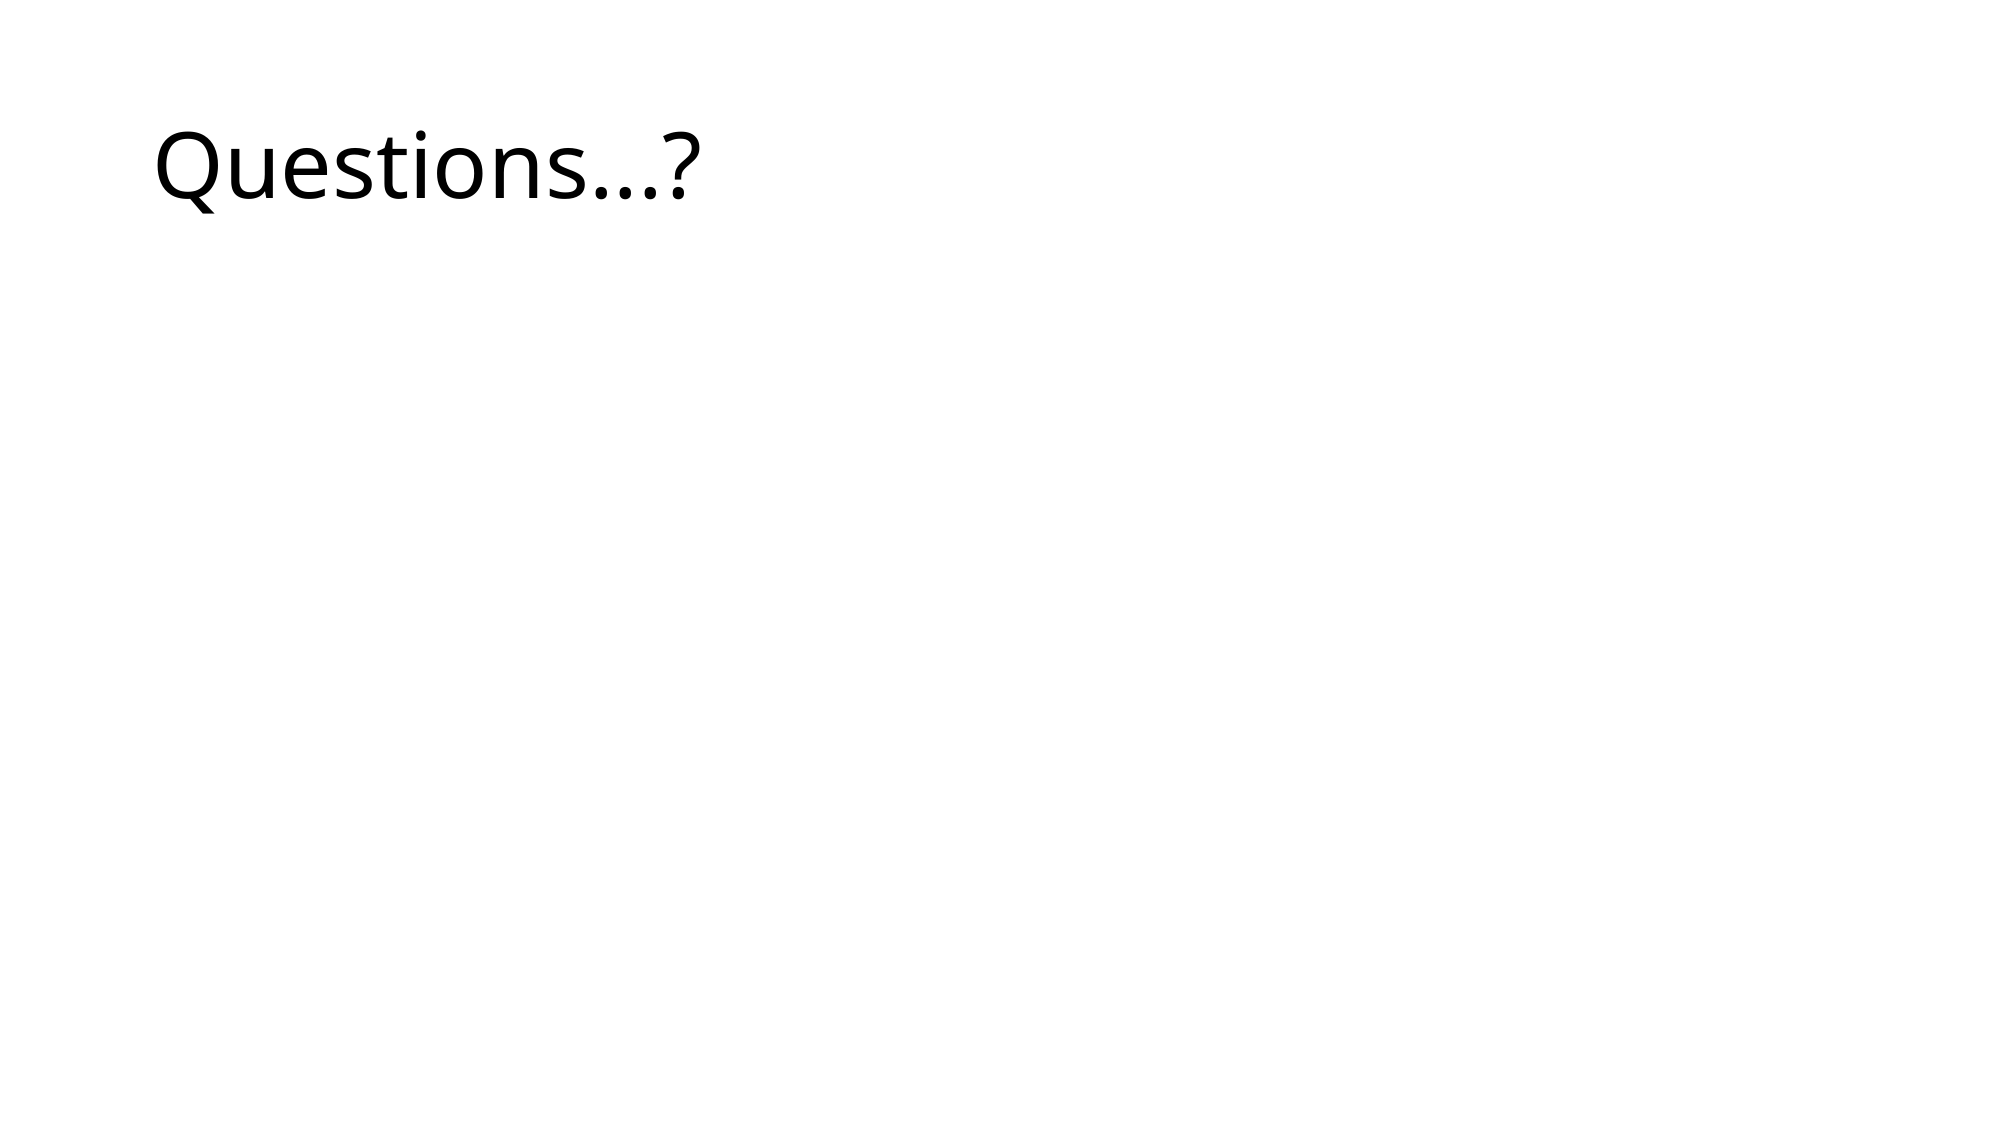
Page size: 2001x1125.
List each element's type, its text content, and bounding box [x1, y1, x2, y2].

title Questions...? [137, 59, 1863, 278]
